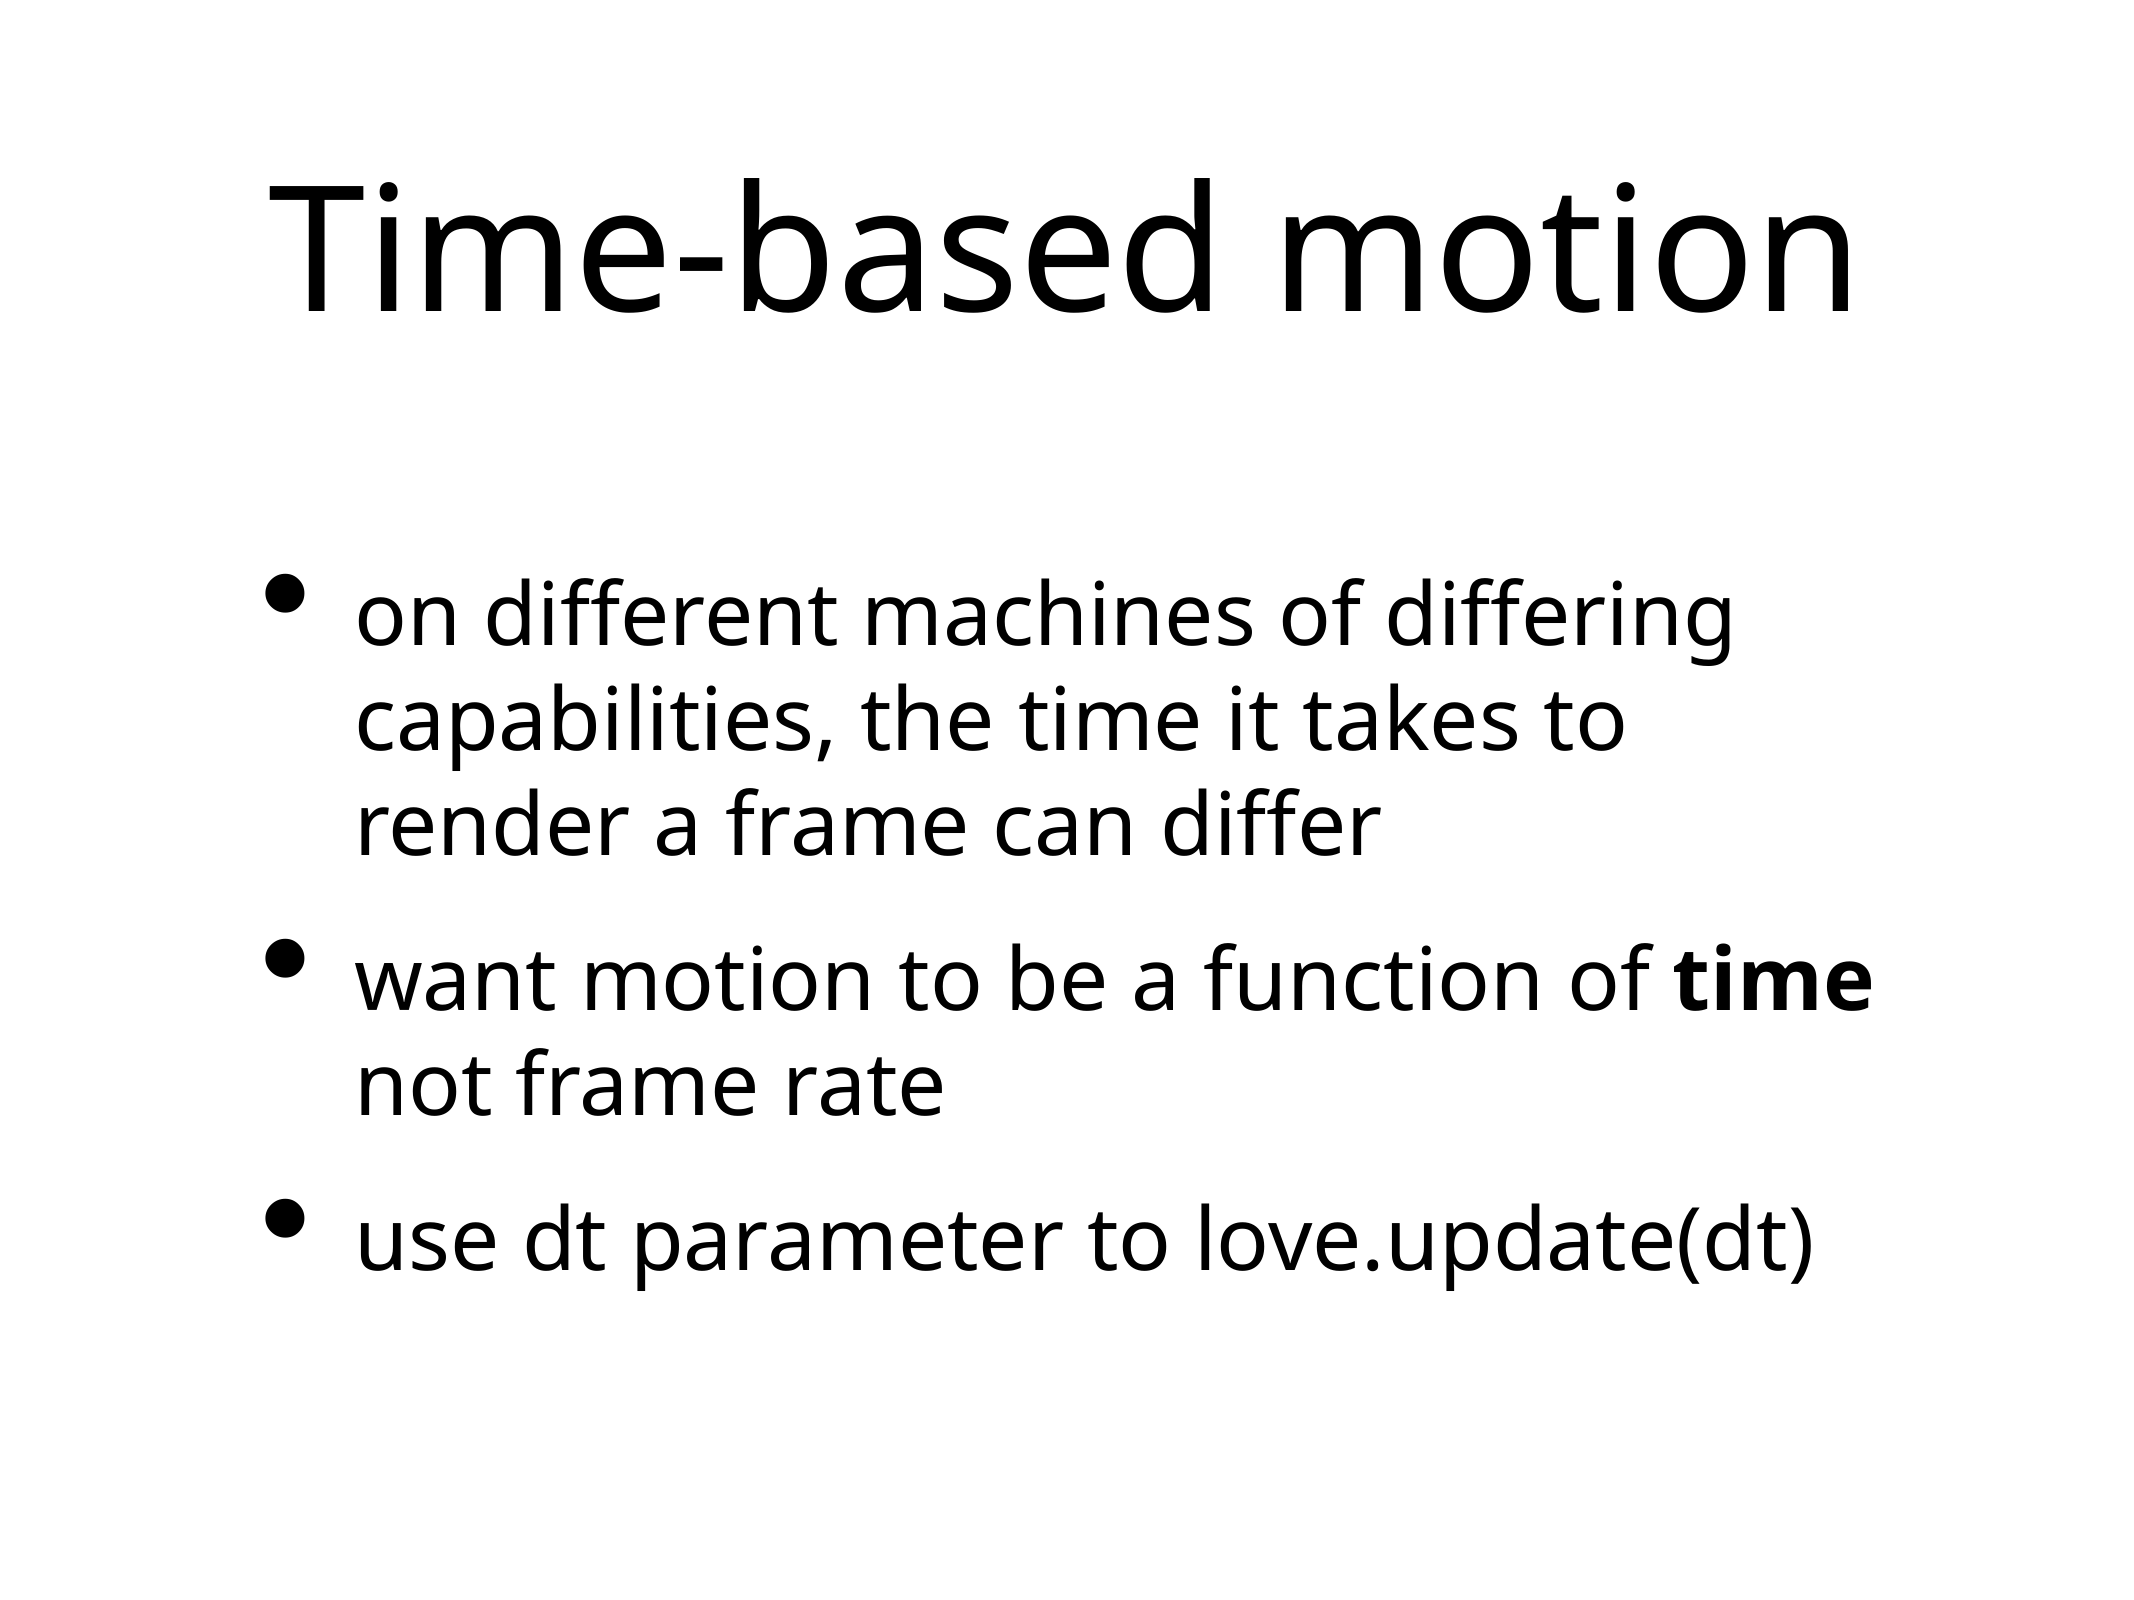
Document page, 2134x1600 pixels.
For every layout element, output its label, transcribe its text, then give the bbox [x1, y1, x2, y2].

title Time-based motion [207, 41, 1926, 443]
list on different machines of differing capabilities, the time it takes to render a frame can differ want motion to be a function of time not frame rate use dt parameter to love.update(dt) [207, 453, 1926, 1393]
